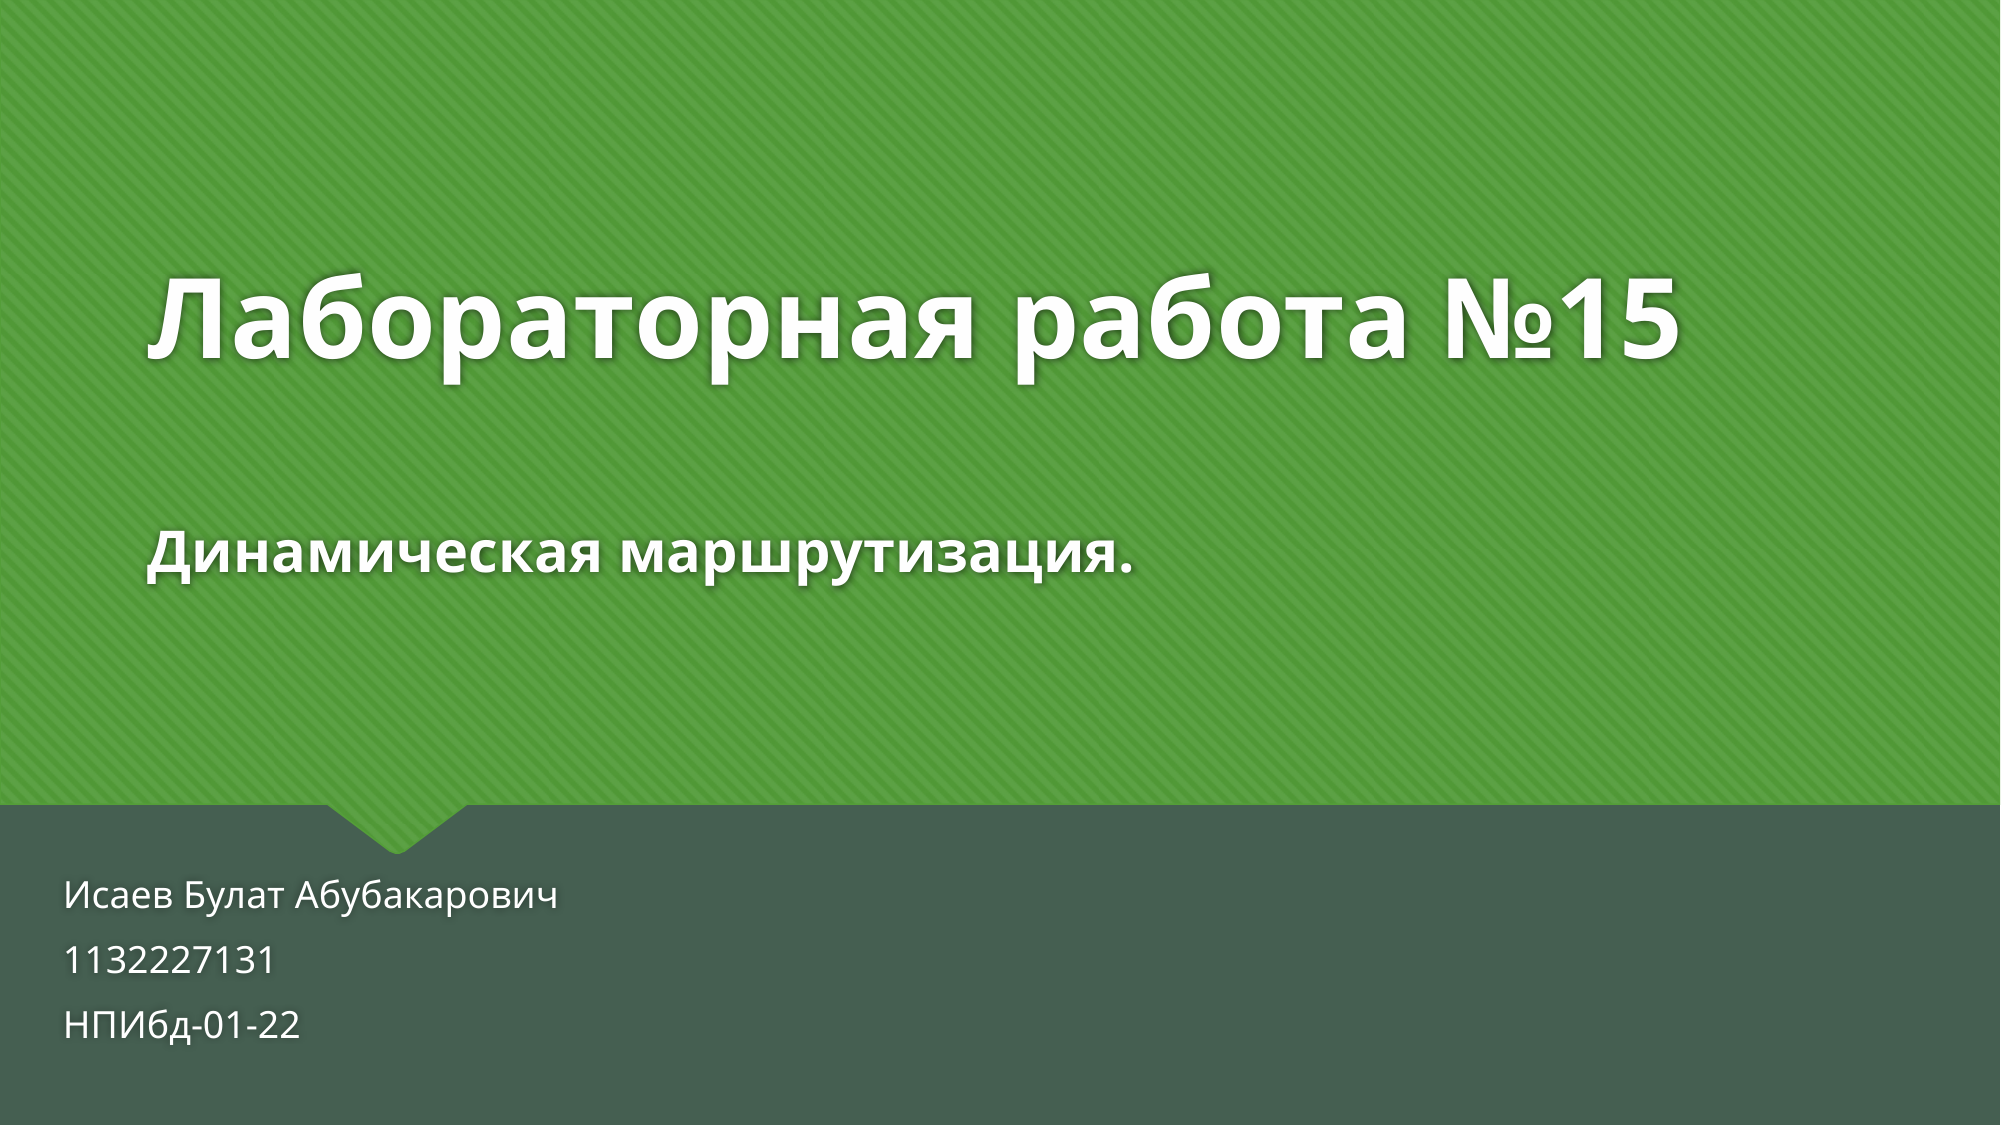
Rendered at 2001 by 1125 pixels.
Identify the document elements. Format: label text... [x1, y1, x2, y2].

title Лабораторная работа №15 Динамическая маршрутизация. [132, 237, 1868, 726]
subtitle Исаев Булат Абубакарович 1132227131 НПИбд-01-22 [47, 863, 1783, 1097]
